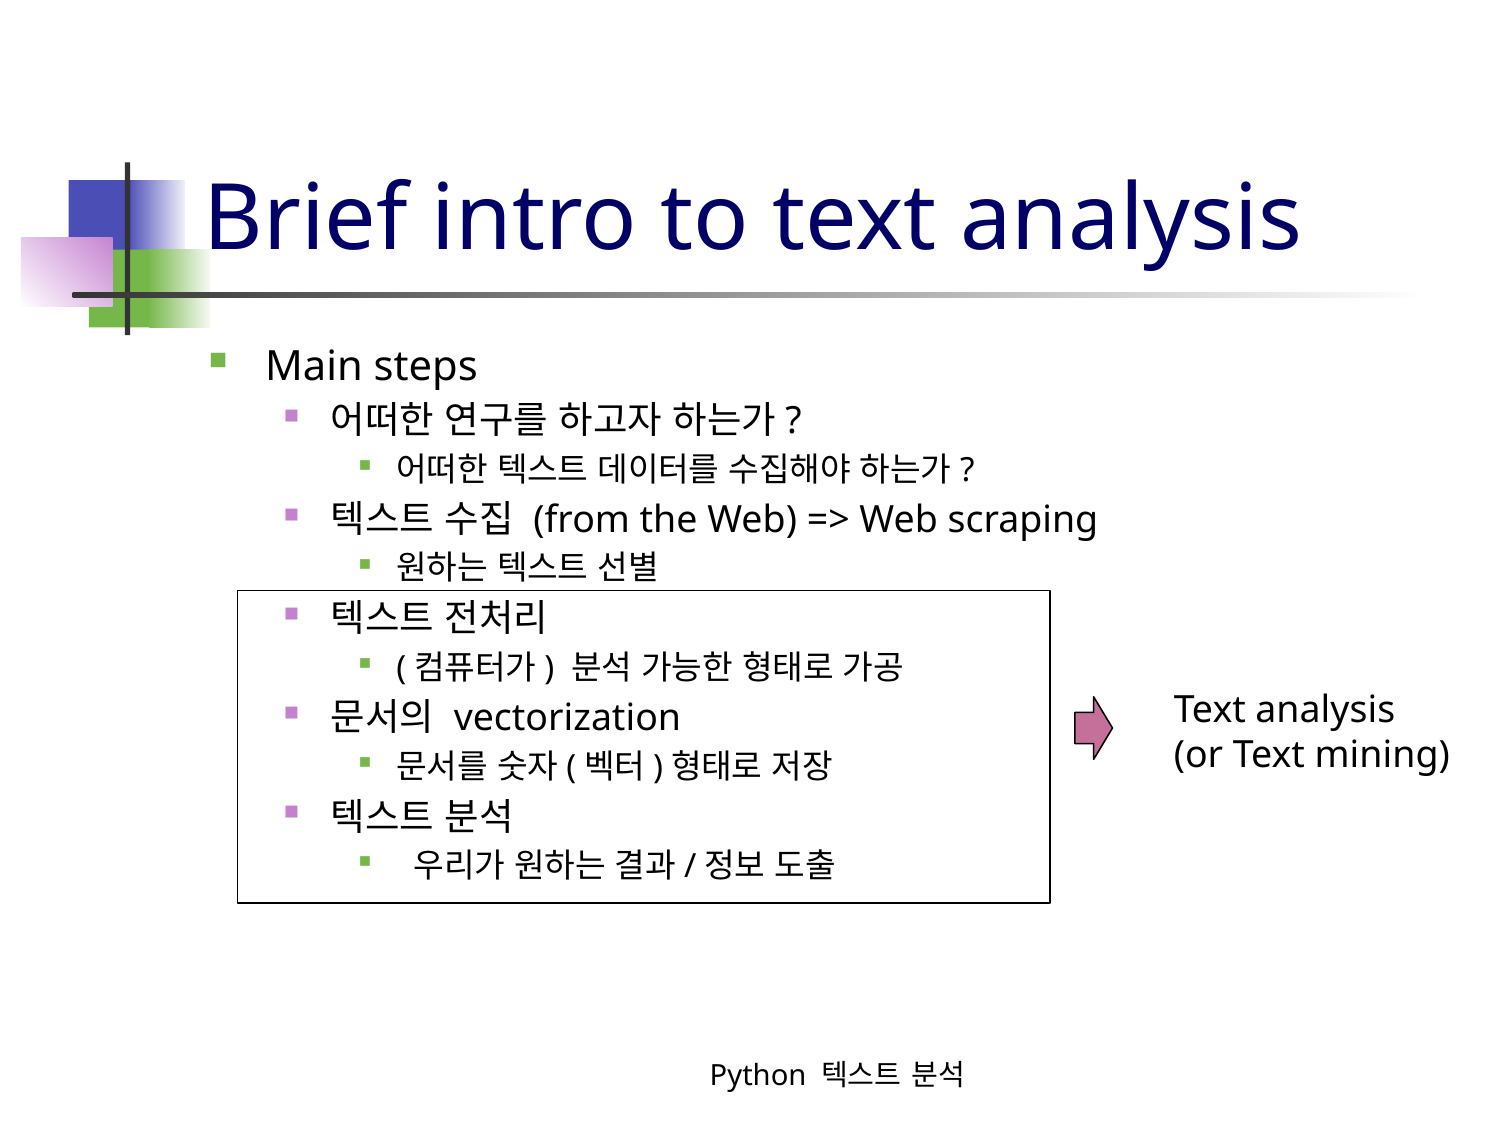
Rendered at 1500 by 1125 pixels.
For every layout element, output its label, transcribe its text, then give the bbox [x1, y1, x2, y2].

text_box [1074, 696, 1113, 760]
list Main steps 어떠한 연구를 하고자 하는가? 어떠한 텍스트 데이터를 수집해야 하는가? 텍스트 수집 (from the Web) => Web scraping 원하는 텍스트 선별 텍스트 전처리 (컴퓨터가) 분석 가능한 형태로 가공 문서의 vectorization 문서를 숫자(벡터)형태로 저장 텍스트 분석 우리가 원하는 결과/정보 도출 [193, 331, 1469, 1006]
text_box Text analysis (or Text mining) [1159, 678, 1465, 783]
title Brief intro to text analysis [188, 35, 1468, 275]
text_box [237, 590, 1050, 904]
footer Python 텍스트 분석 [600, 1024, 1075, 1100]
